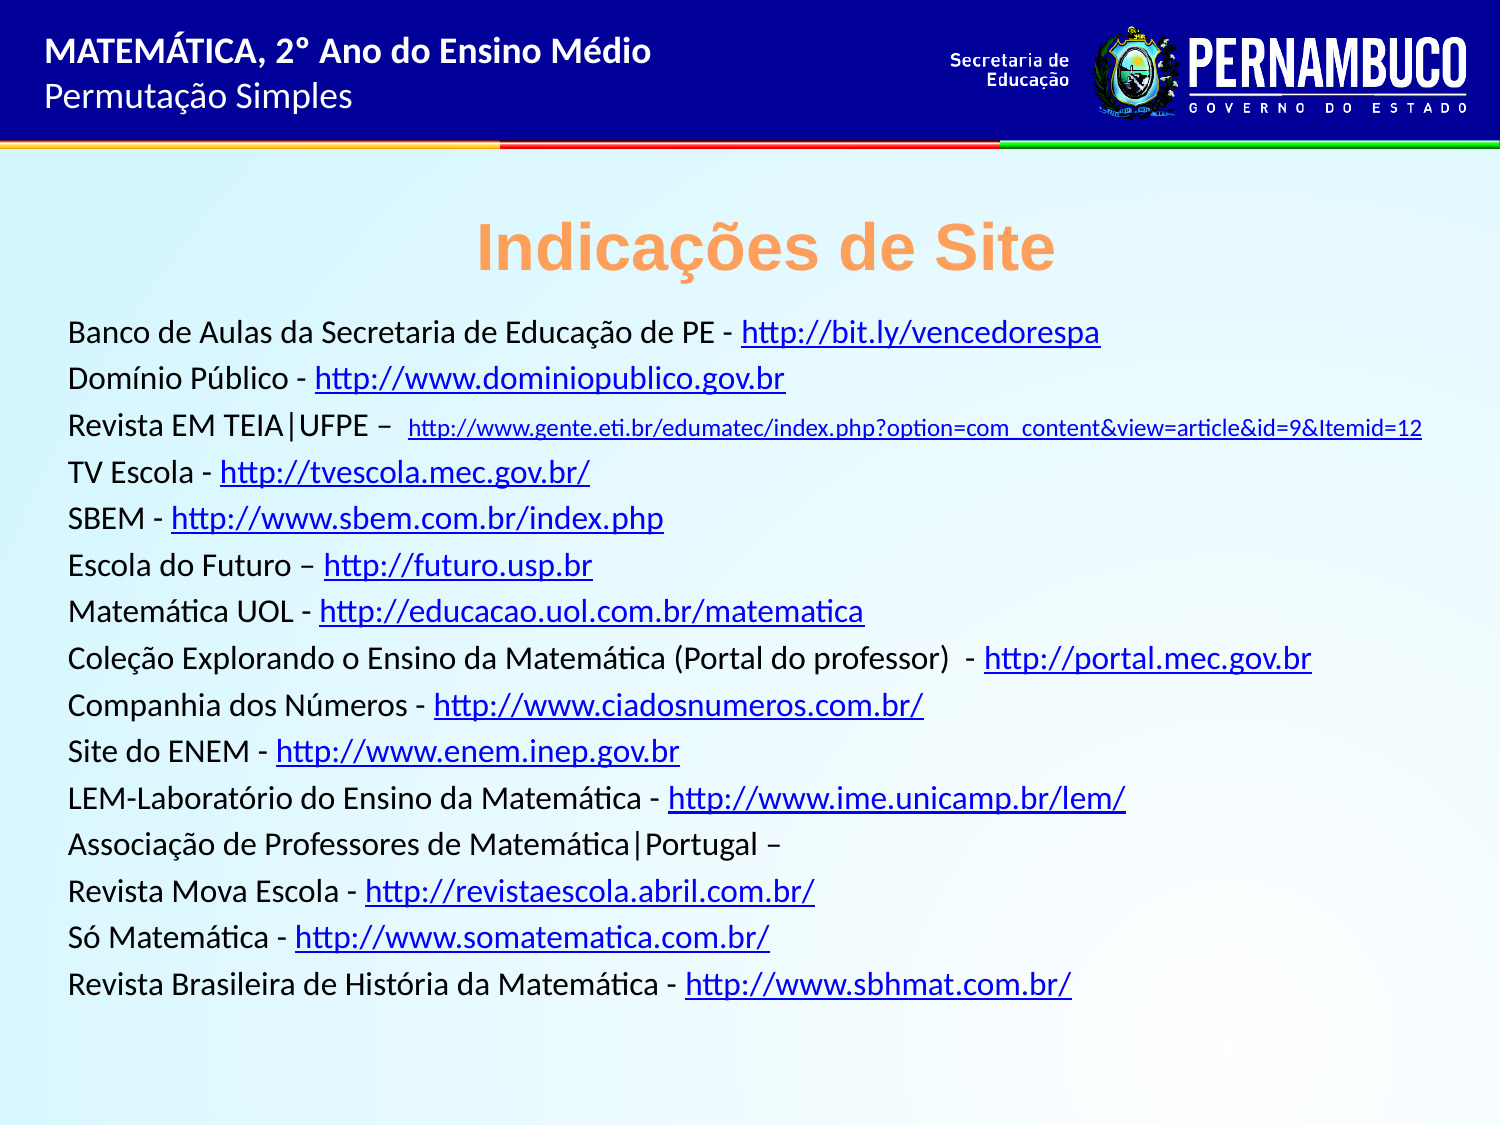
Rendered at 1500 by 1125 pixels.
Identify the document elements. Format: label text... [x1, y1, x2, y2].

text_box Indicações de Site [461, 196, 1073, 291]
picture [0, 75, 1500, 1125]
text_box MATEMÁTICA, 2º Ano do Ensino Médio Permutação Simples [29, 18, 857, 124]
text_box Banco de Aulas da Secretaria de Educação de PE - http://bit.ly/vencedorespa Domínio Público - http://www.dominiopublico.gov.br Revista EM TEIA|UFPE – http://www.gente.eti.br/edumatec/index.php?option=com_content&view=article&id=9&Itemid=12 TV Escola - http://tvescola.mec.gov.br/ SBEM - http://www.sbem.com.br/index.php Escola do Futuro – http://futuro.usp.br Matemática UOL - http://educacao.uol.com.br/matematica Coleção Explorando o Ensino da Matemática (Portal do professor) - http://portal.mec.gov.br Companhia dos Números - http://www.ciadosnumeros.com.br/ Site do ENEM - http://www.enem.inep.gov.br LEM-Laboratório do Ensino da Matemática - http://www.ime.unicamp.br/lem/ Associação de Professores de Matemática|Portugal – Revista Mova Escola - http://revistaescola.abril.com.br/ Só Matemática - http://www.somatematica.com.br/ Revista Brasileira de História da Matemática - http://www.sbhmat.com.br/ [53, 302, 1447, 1059]
text_box [0, 0, 1500, 75]
